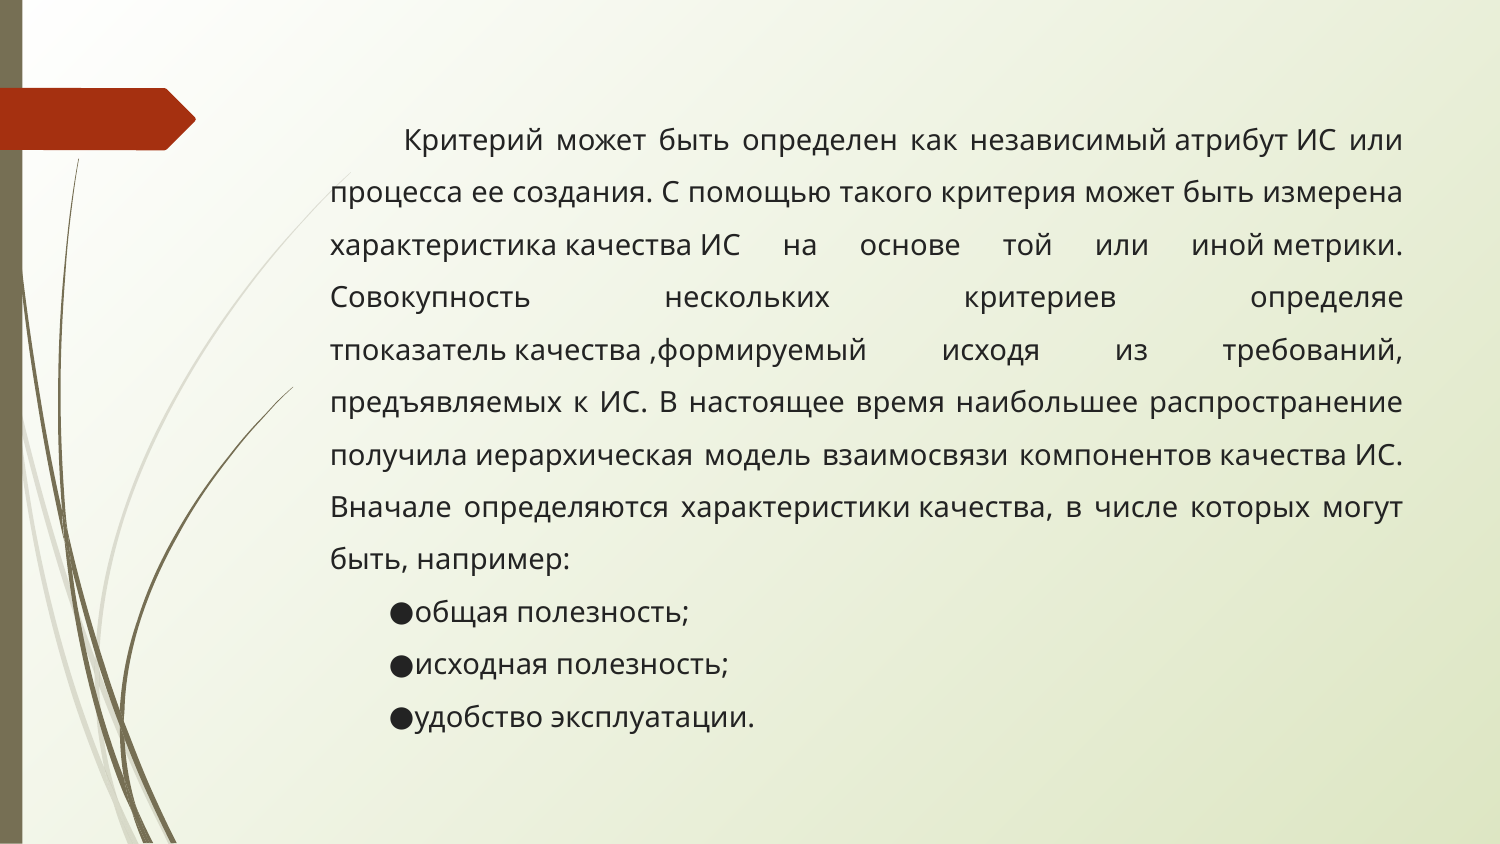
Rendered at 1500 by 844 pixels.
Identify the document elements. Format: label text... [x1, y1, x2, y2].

list Критерий может быть определен как независимый атрибут ИС или процесса ее создания. С помощью такого критерия может быть измерена характеристика качества ИС на основе той или иной метрики. Совокупность нескольких критериев определяе тпоказатель качества ,формируемый исходя из требований, предъявляемых к ИС. В настоящее время наибольшее распространение получила иерархическая модель взаимосвязи компонентов качества ИС. Вначале определяются характеристики качества, в числе которых могут быть, например: общая полезность; исходная полезность; удобство эксплуатации. [318, 98, 1416, 563]
